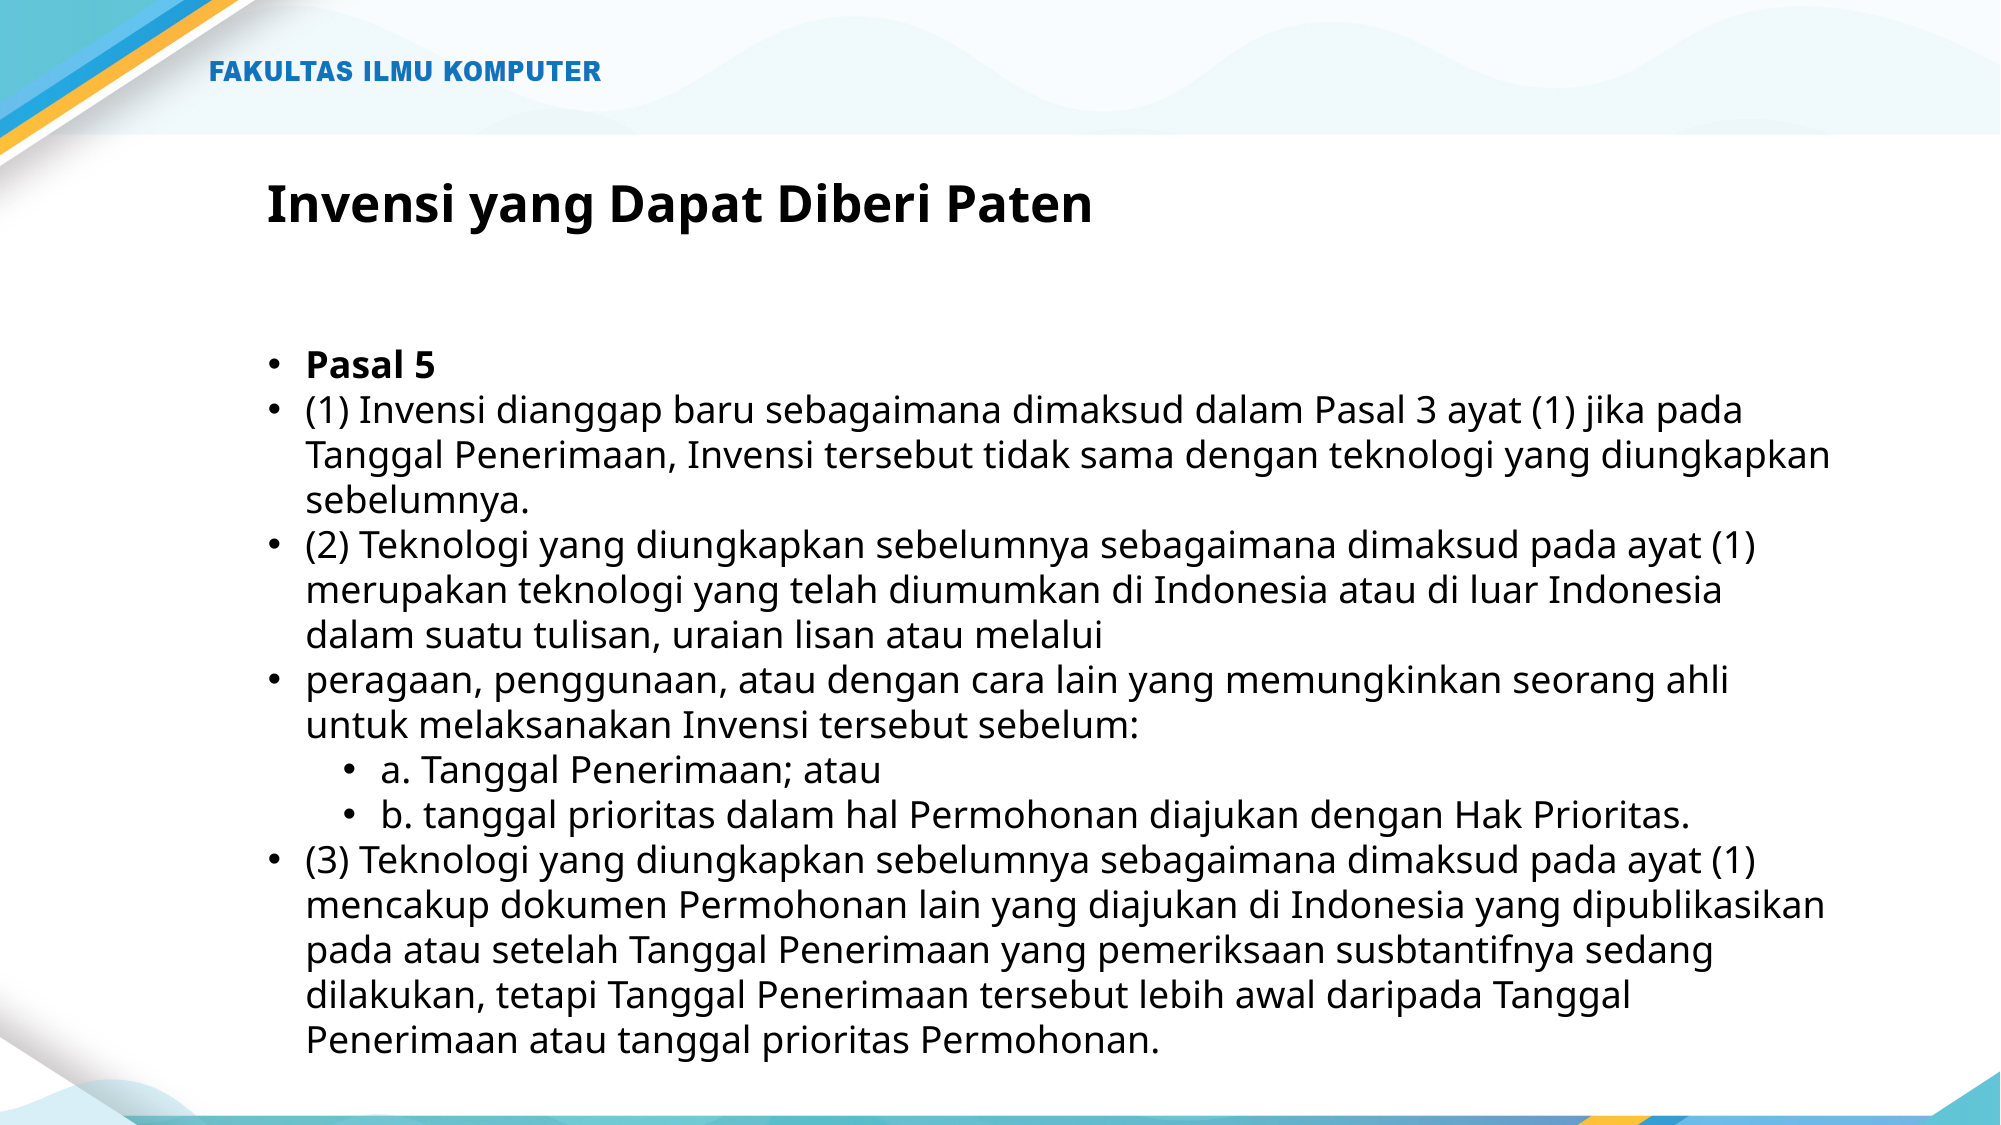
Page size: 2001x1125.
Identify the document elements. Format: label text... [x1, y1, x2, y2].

title Invensi yang Dapat Diberi Paten [252, 170, 1852, 303]
list Pasal 5 (1) Invensi dianggap baru sebagaimana dimaksud dalam Pasal 3 ayat (1) jika pada Tanggal Penerimaan, Invensi tersebut tidak sama dengan teknologi yang diungkapkan sebelumnya. (2) Teknologi yang diungkapkan sebelumnya sebagaimana dimaksud pada ayat (1) merupakan teknologi yang telah diumumkan di Indonesia atau di luar Indonesia dalam suatu tulisan, uraian lisan atau melalui peragaan, penggunaan, atau dengan cara lain yang memungkinkan seorang ahli untuk melaksanakan Invensi tersebut sebelum: a. Tanggal Penerimaan; atau b. tanggal prioritas dalam hal Permohonan diajukan dengan Hak Prioritas. (3) Teknologi yang diungkapkan sebelumnya sebagaimana dimaksud pada ayat (1) mencakup dokumen Permohonan lain yang diajukan di Indonesia yang dipublikasikan pada atau setelah Tanggal Penerimaan yang pemeriksaan susbtantifnya sedang dilakukan, tetapi Tanggal Penerimaan tersebut lebih awal daripada Tanggal Penerimaan atau tanggal prioritas Permohonan. [252, 333, 1852, 822]
picture [0, 0, 2000, 1125]
